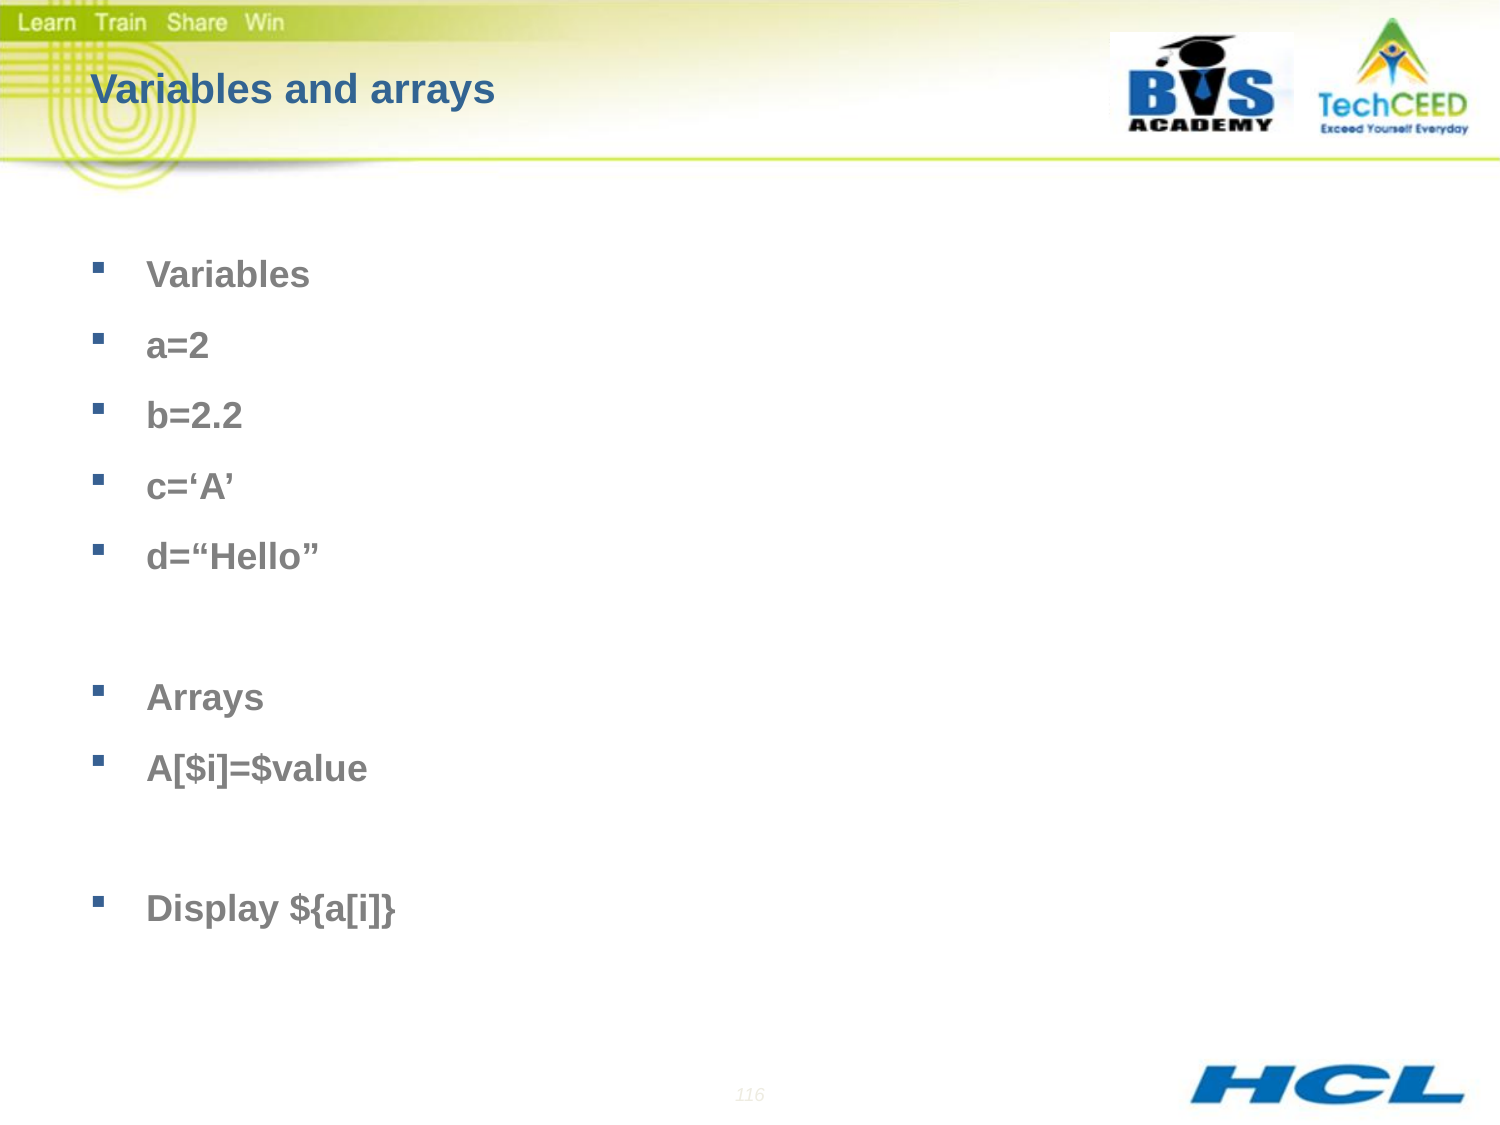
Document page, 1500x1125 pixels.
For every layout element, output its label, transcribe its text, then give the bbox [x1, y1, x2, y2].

picture [0, 0, 1500, 1125]
title Variables and arrays [75, 24, 1150, 150]
list Variables a=2 b=2.2 c=‘A’ d=“Hello” Arrays A[$i]=$value Display ${a[i]} [75, 224, 1425, 968]
slide_number 116 [574, 1074, 926, 1115]
